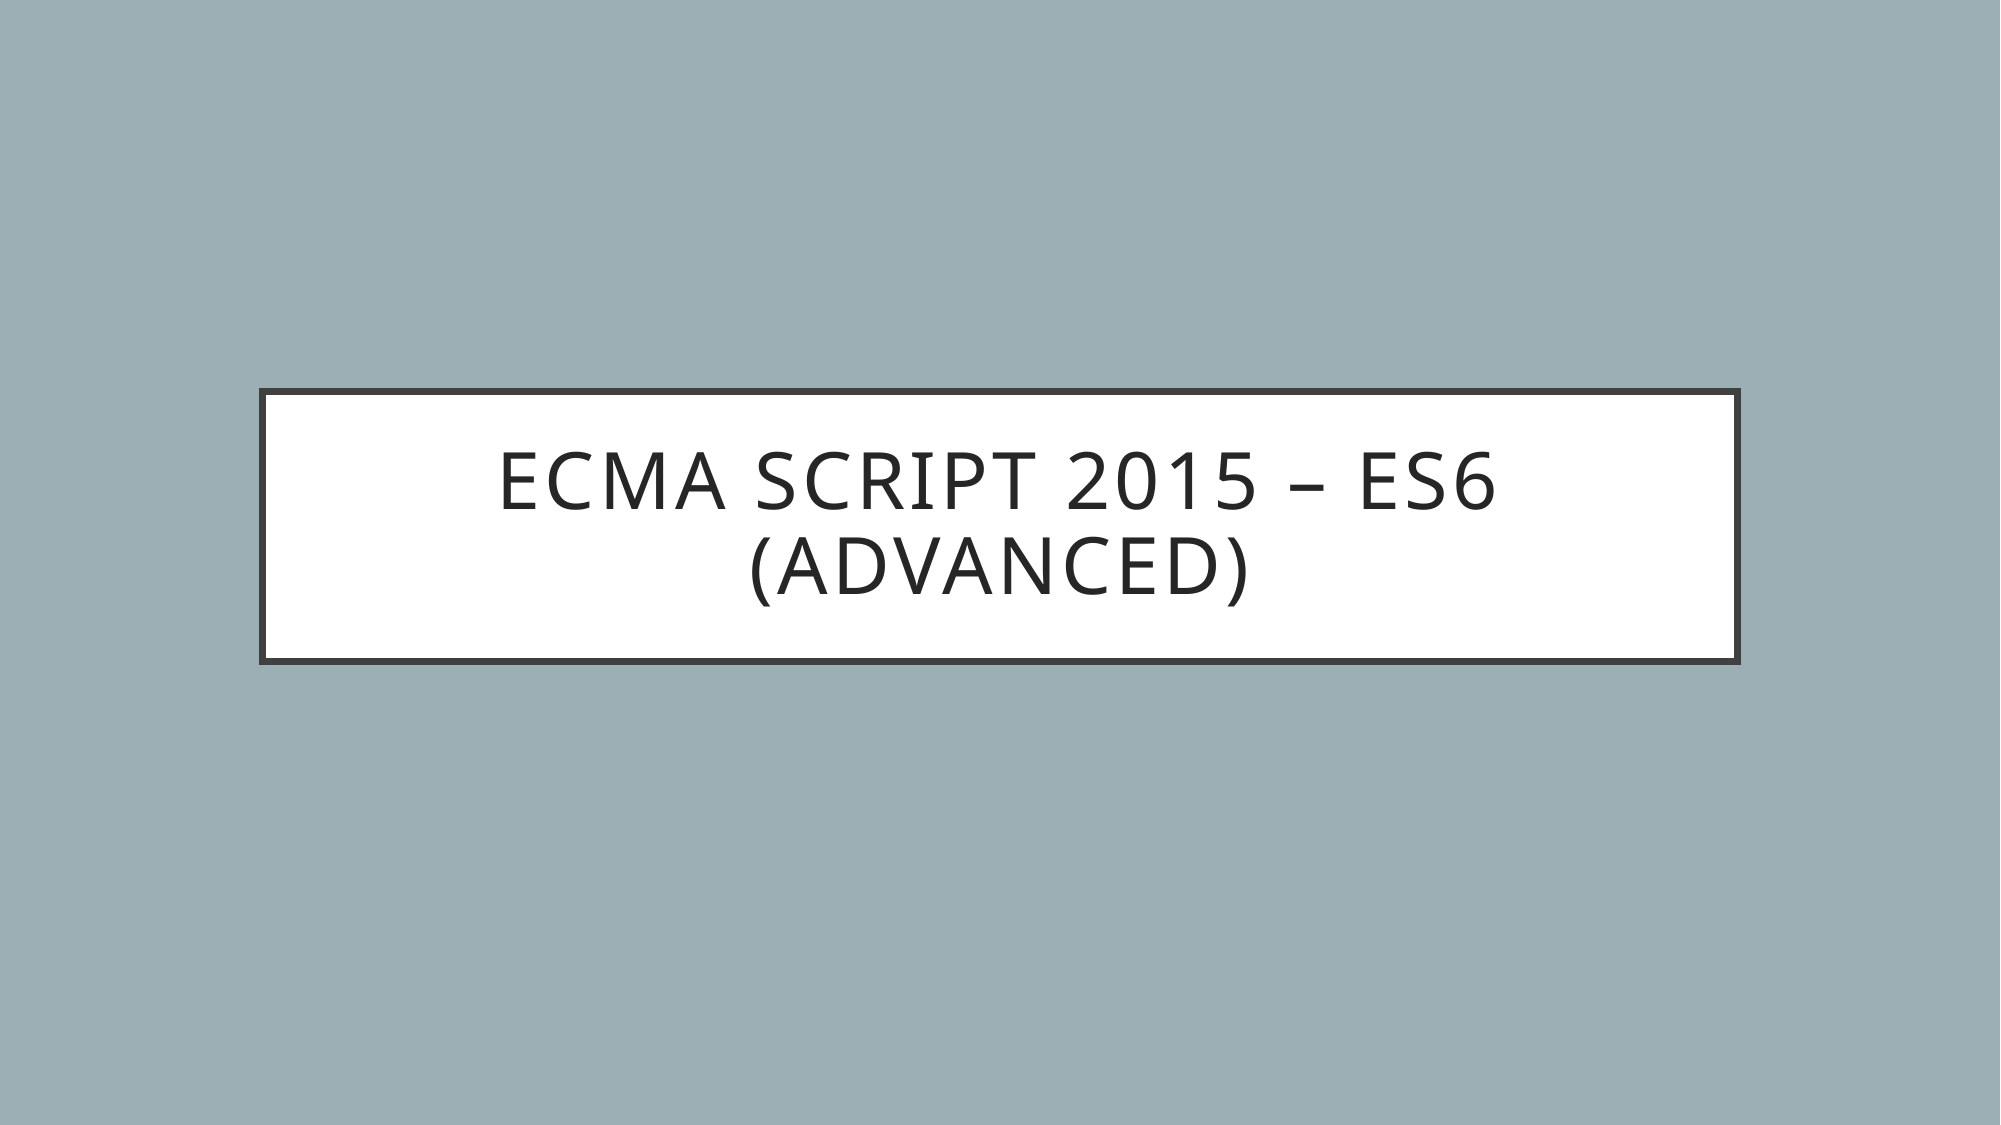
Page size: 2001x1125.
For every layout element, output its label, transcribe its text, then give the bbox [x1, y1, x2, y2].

title ECMA Script 2015 – es6 (advanced) [259, 388, 1741, 665]
